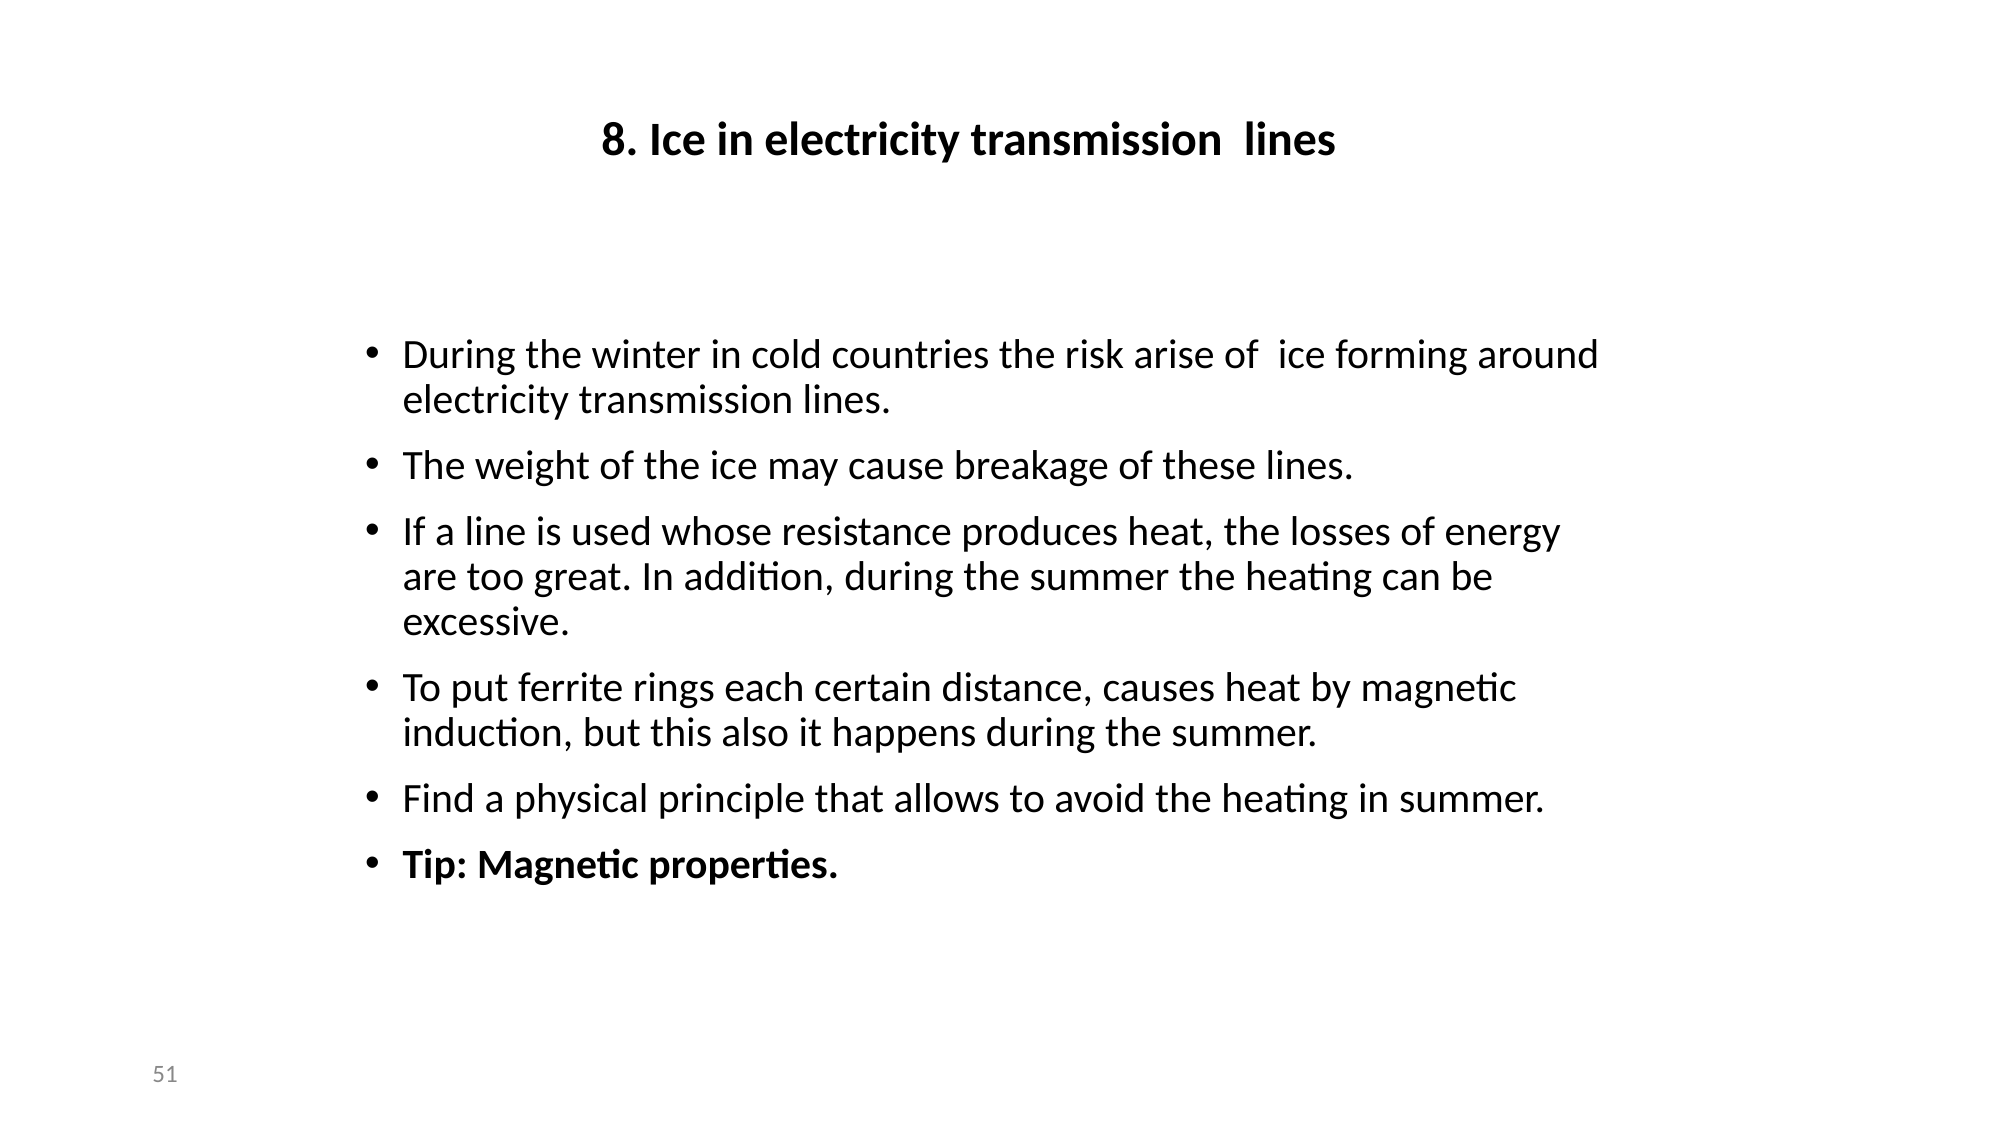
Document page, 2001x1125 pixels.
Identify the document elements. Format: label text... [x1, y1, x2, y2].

title 8. Ice in electricity transmission lines [586, 90, 1497, 191]
slide_number ‹#› [137, 1042, 588, 1103]
list During the winter in cold countries the risk arise of ice forming around electricity transmission lines. The weight of the ice may cause breakage of these lines. If a line is used whose resistance produces heat, the losses of energy are too great. In addition, during the summer the heating can be excessive. To put ferrite rings each certain distance, causes heat by magnetic induction, but this also it happens during the summer. Find a physical principle that allows to avoid the heating in summer. Tip: Magnetic properties. [350, 324, 1618, 989]
